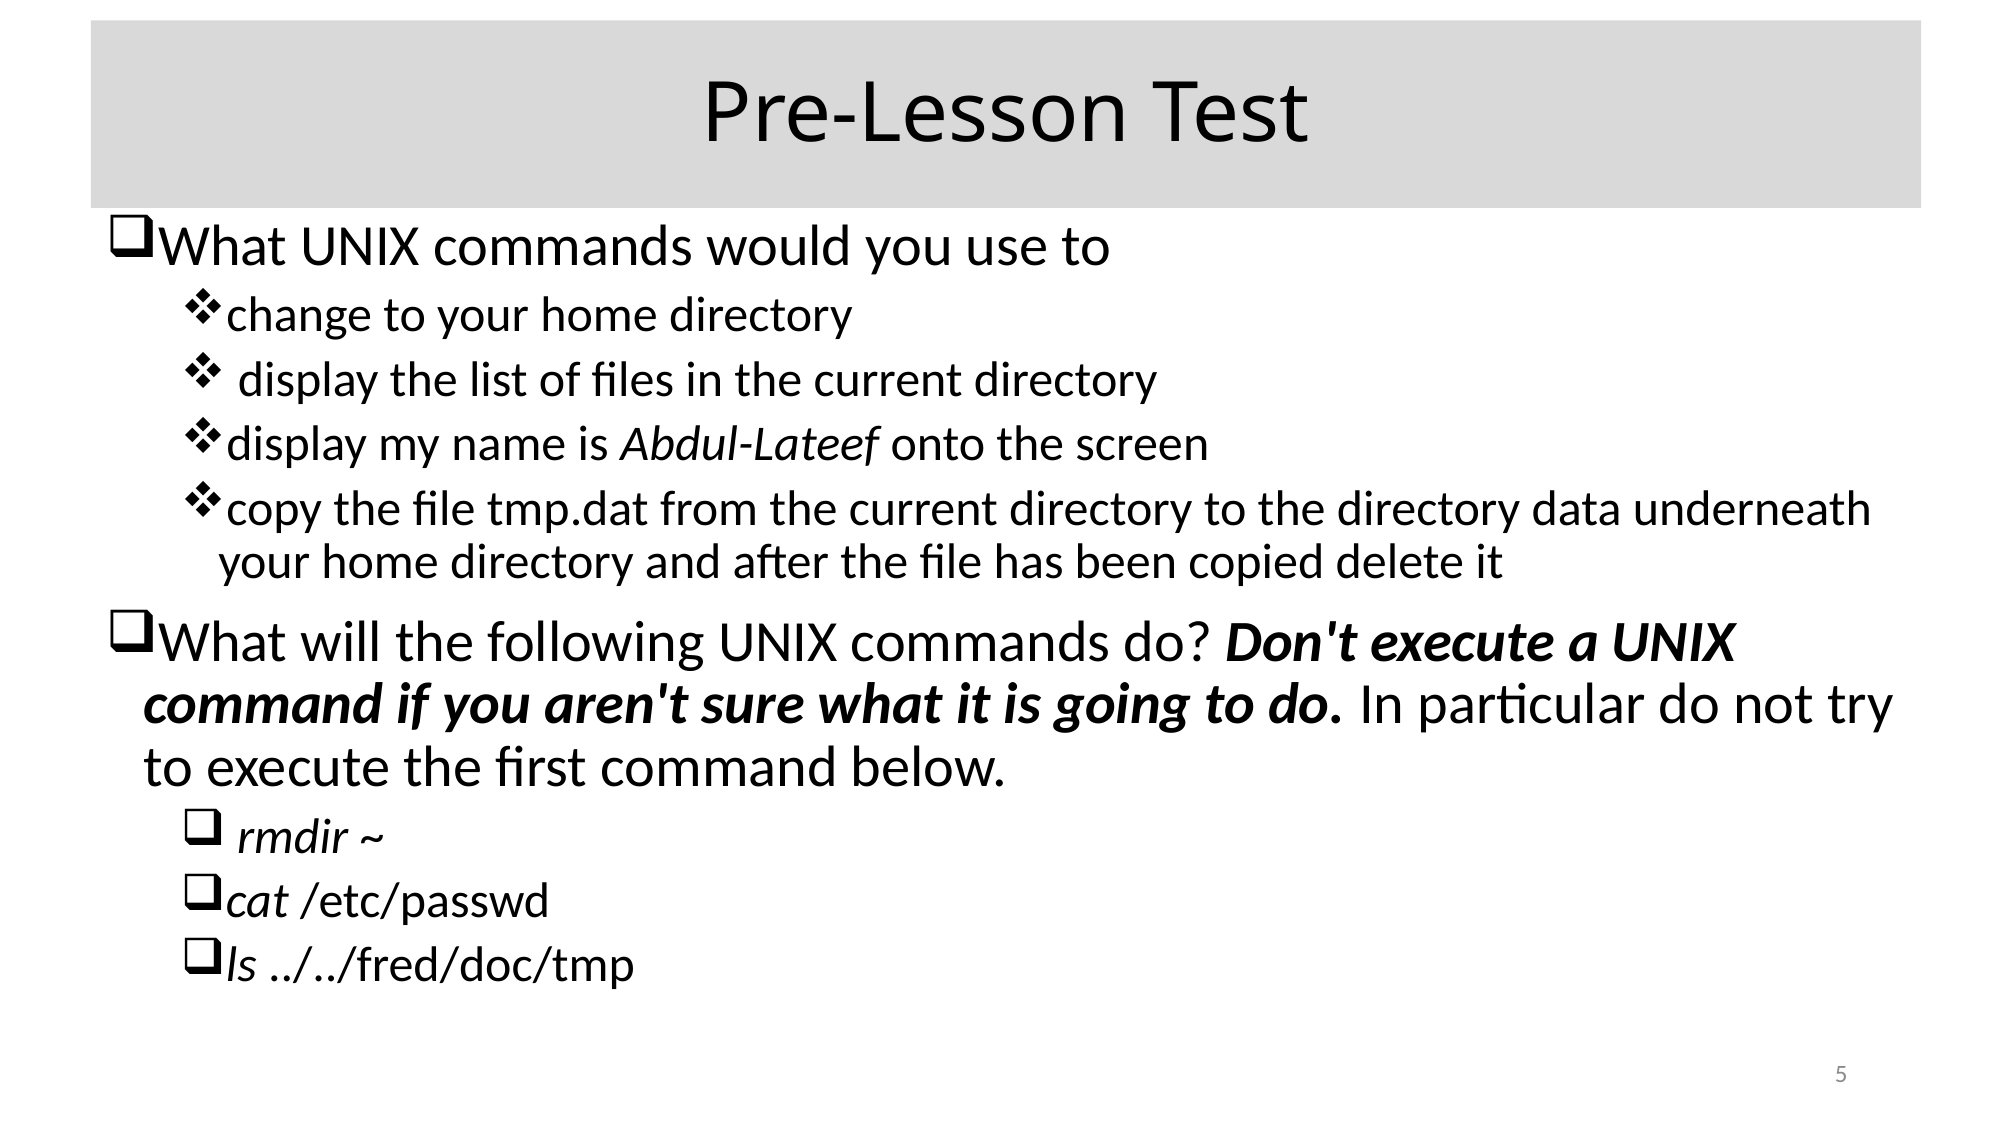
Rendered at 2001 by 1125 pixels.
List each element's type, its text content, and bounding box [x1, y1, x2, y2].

text_box Pre-Lesson Test [90, 20, 1922, 208]
list What UNIX commands would you use to change to your home directory display the list of files in the current directory display my name is Abdul-Lateef onto the screen copy the file tmp.dat from the current directory to the directory data underneath your home directory and after the file has been copied delete it What will the following UNIX commands do? Don't execute a UNIX command if you aren't sure what it is going to do. In particular do not try to execute the first command below. rmdir ~ cat /etc/passwd ls ../../fred/doc/tmp [90, 208, 1917, 1033]
slide_number 5 [1412, 1042, 1863, 1103]
